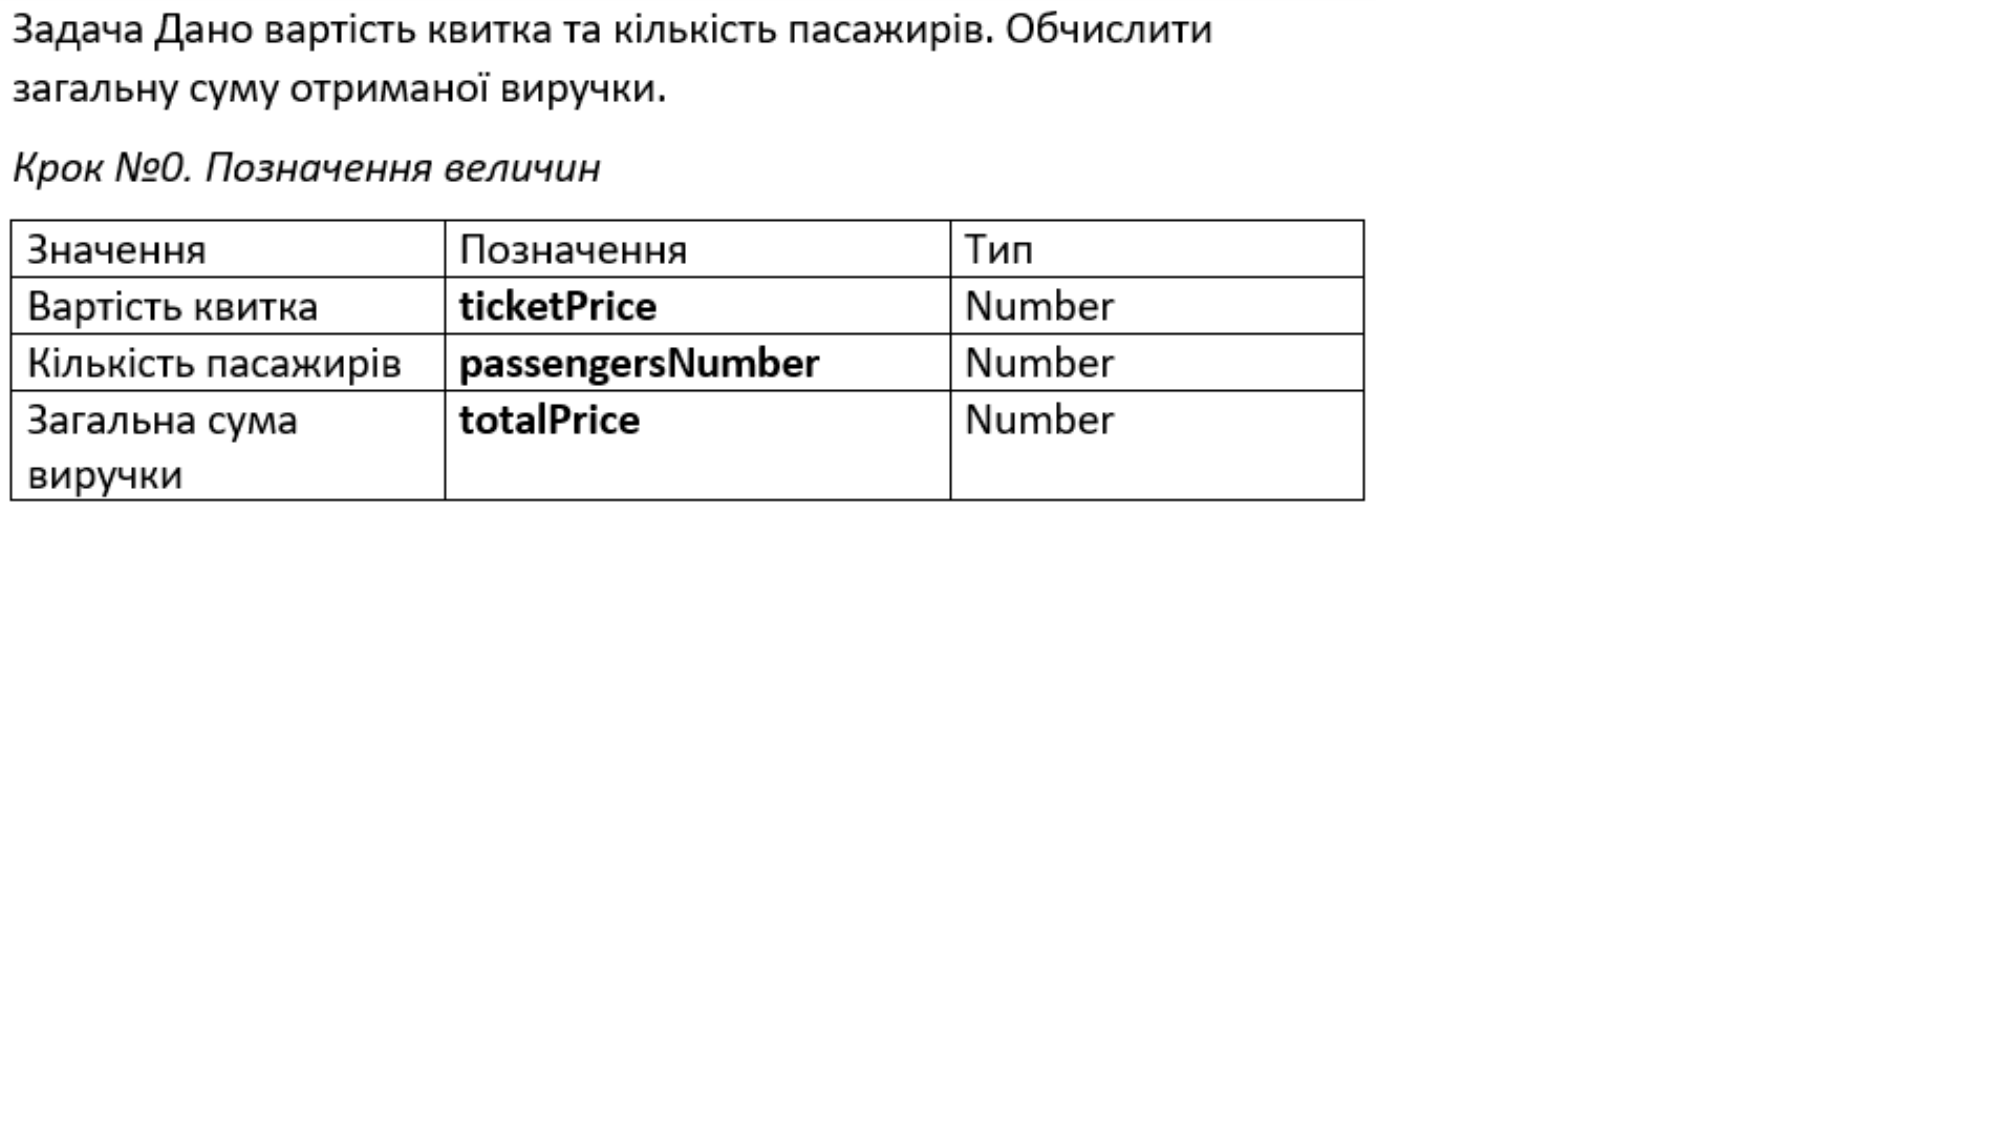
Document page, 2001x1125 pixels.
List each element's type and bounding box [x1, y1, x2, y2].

picture [0, 0, 1376, 510]
